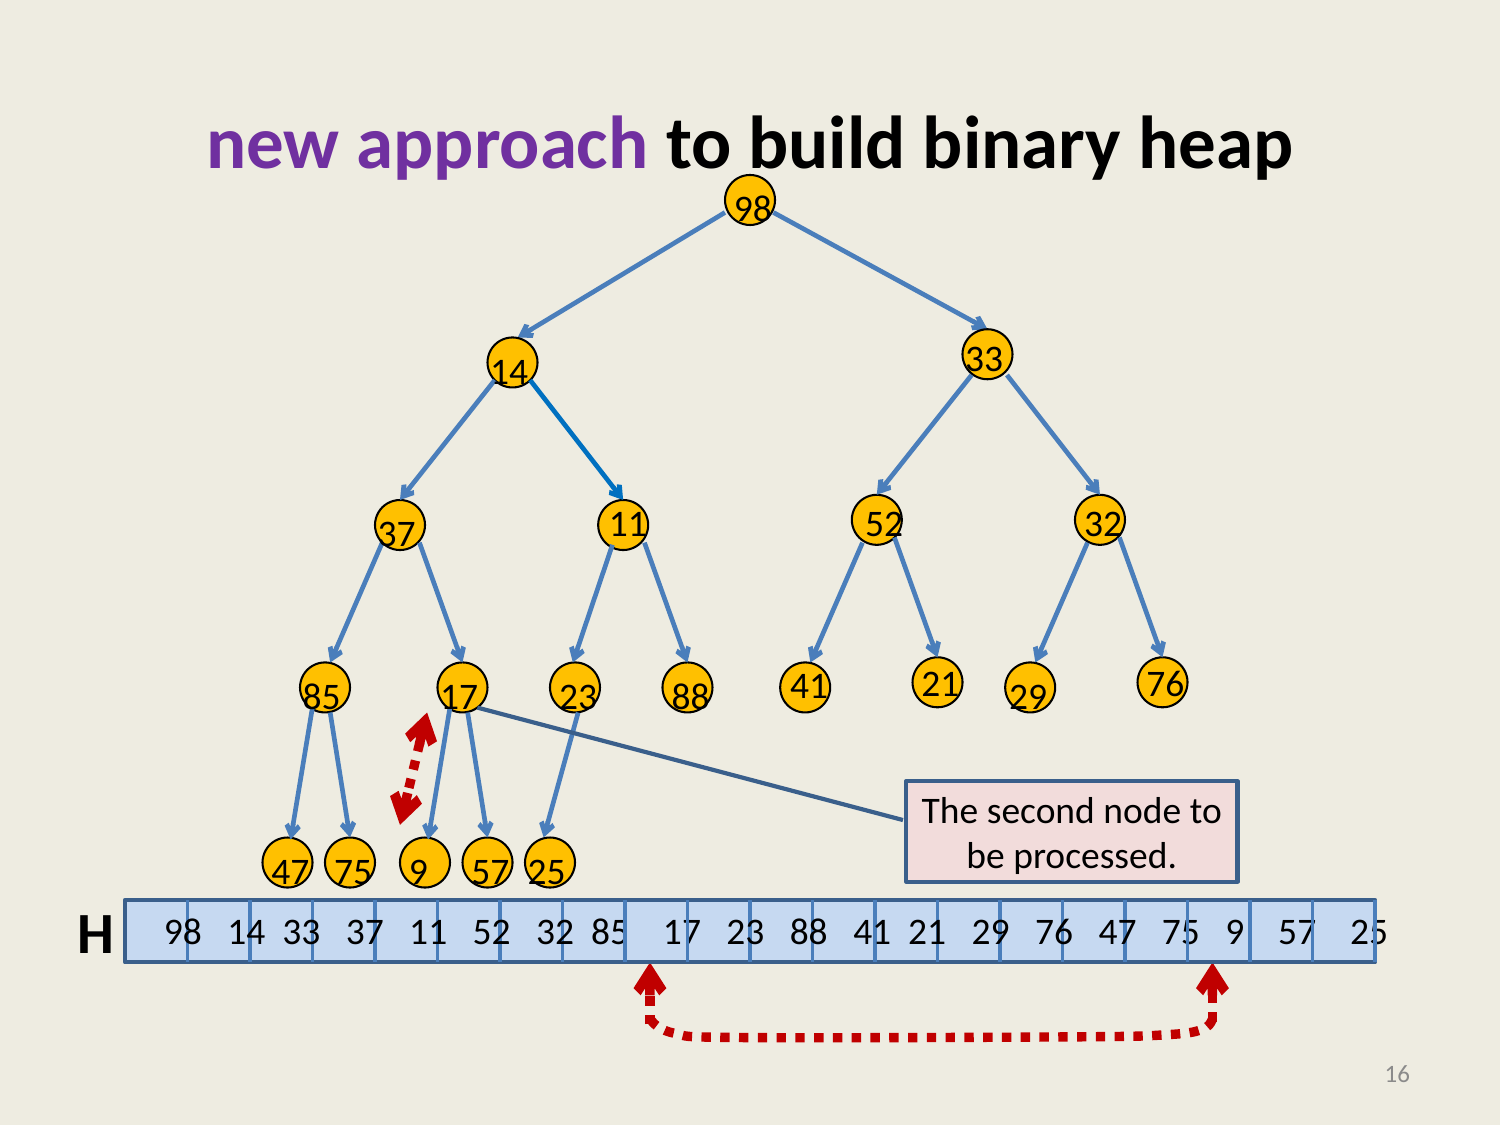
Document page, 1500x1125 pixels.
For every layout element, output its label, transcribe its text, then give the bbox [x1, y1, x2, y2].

slide_number 16 [1074, 1042, 1425, 1103]
text_box The second node to be processed. [1204, 779, 1240, 884]
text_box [62, 887, 1451, 974]
title new approach to build binary heap [75, 45, 1425, 233]
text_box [399, 712, 428, 826]
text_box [255, 176, 1201, 885]
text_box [649, 982, 1213, 1038]
